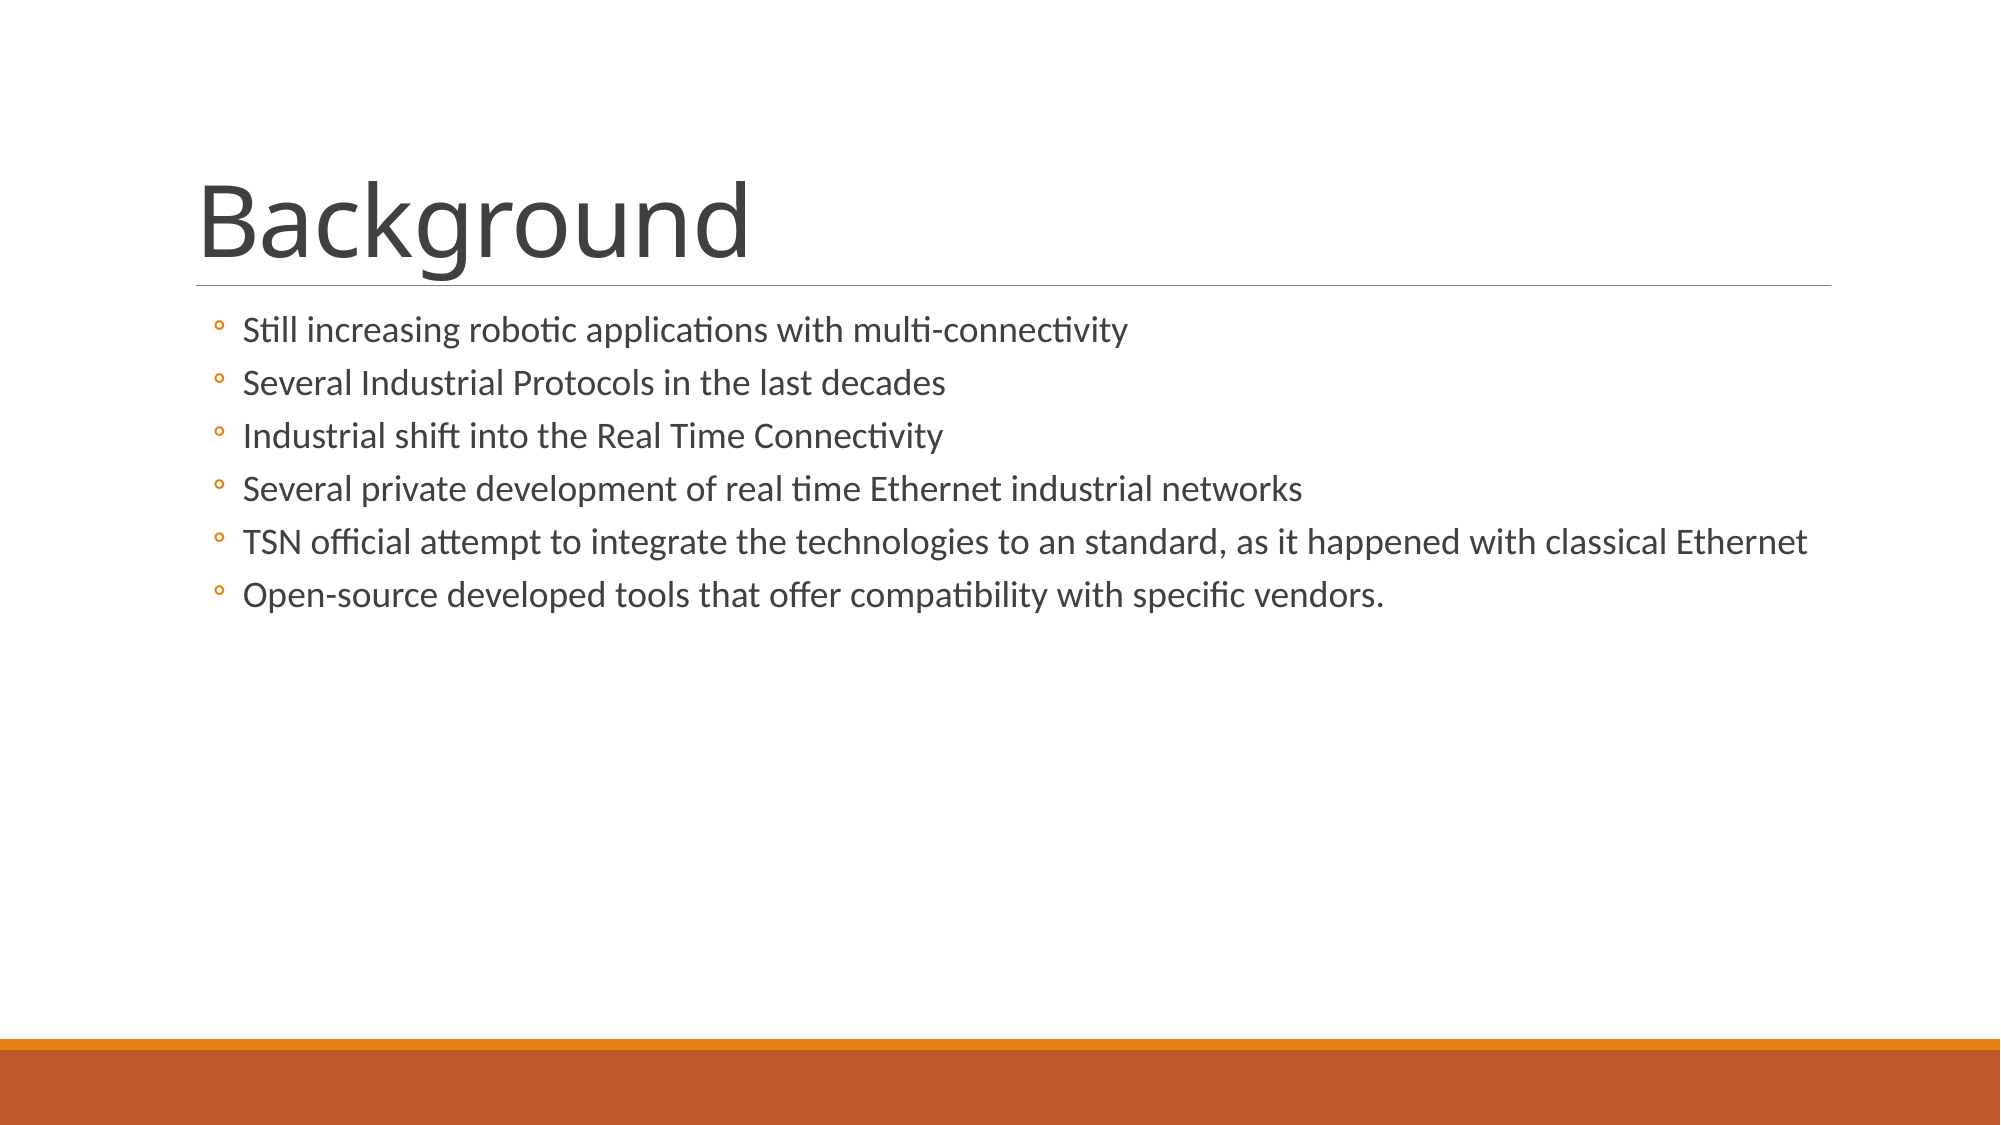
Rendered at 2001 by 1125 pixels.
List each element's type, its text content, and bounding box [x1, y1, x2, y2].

list Still increasing robotic applications with multi-connectivity Several Industrial Protocols in the last decades Industrial shift into the Real Time Connectivity Several private development of real time Ethernet industrial networks TSN official attempt to integrate the technologies to an standard, as it happened with classical Ethernet Open-source developed tools that offer compatibility with specific vendors. [180, 302, 1830, 963]
title Background [180, 47, 1830, 285]
